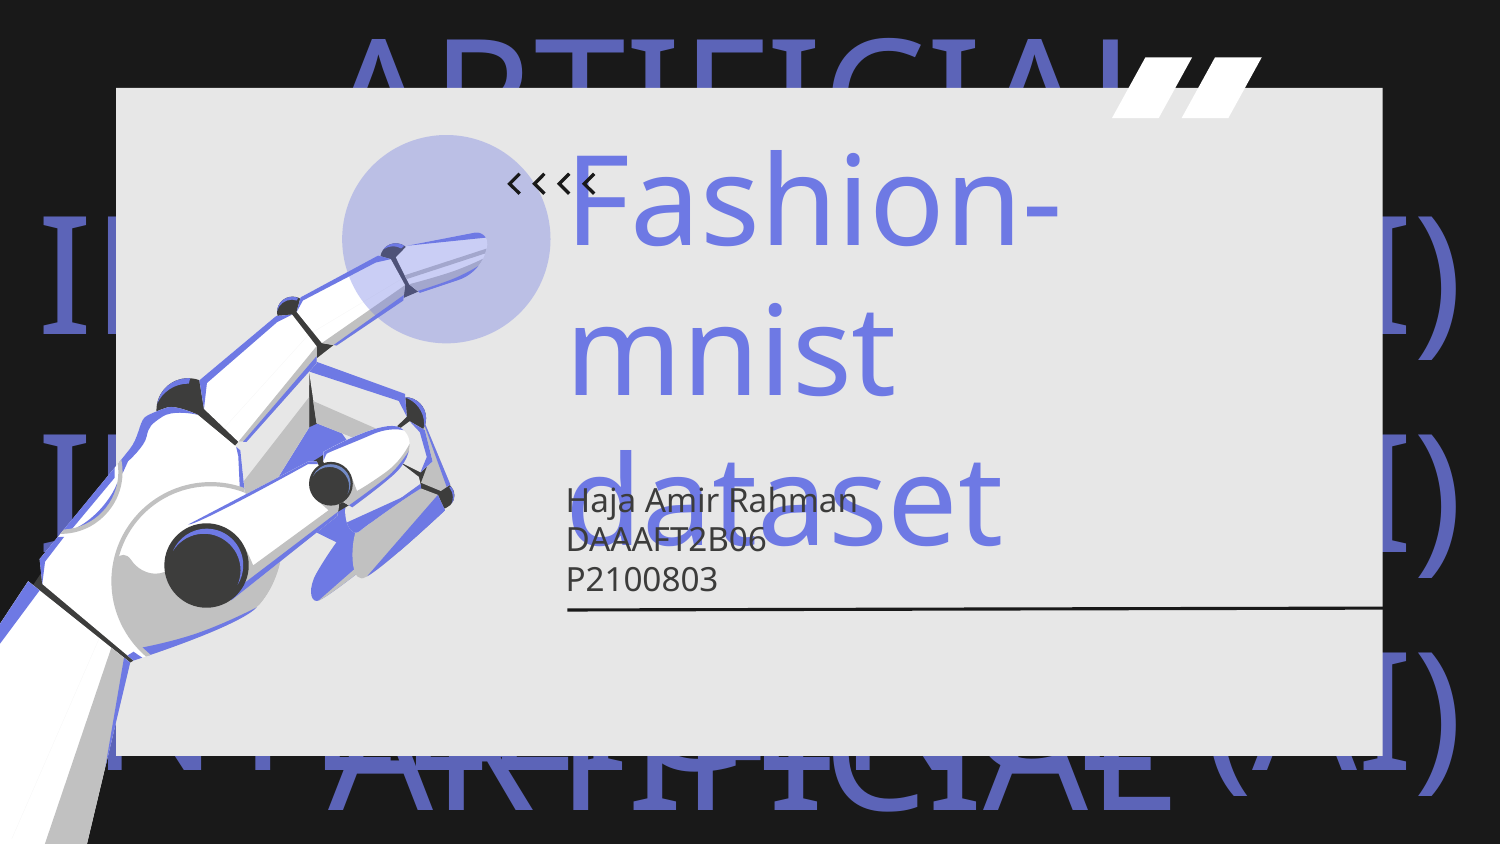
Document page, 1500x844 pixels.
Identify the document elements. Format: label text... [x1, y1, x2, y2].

text_box [342, 135, 551, 333]
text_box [567, 607, 1387, 611]
title Fashion-mnist dataset [550, 191, 1275, 499]
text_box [1111, 57, 1263, 119]
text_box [506, 172, 596, 196]
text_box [0, 232, 489, 844]
subtitle Haja Amir Rahman DAAAFT2B06 P2100803 [550, 504, 1275, 573]
